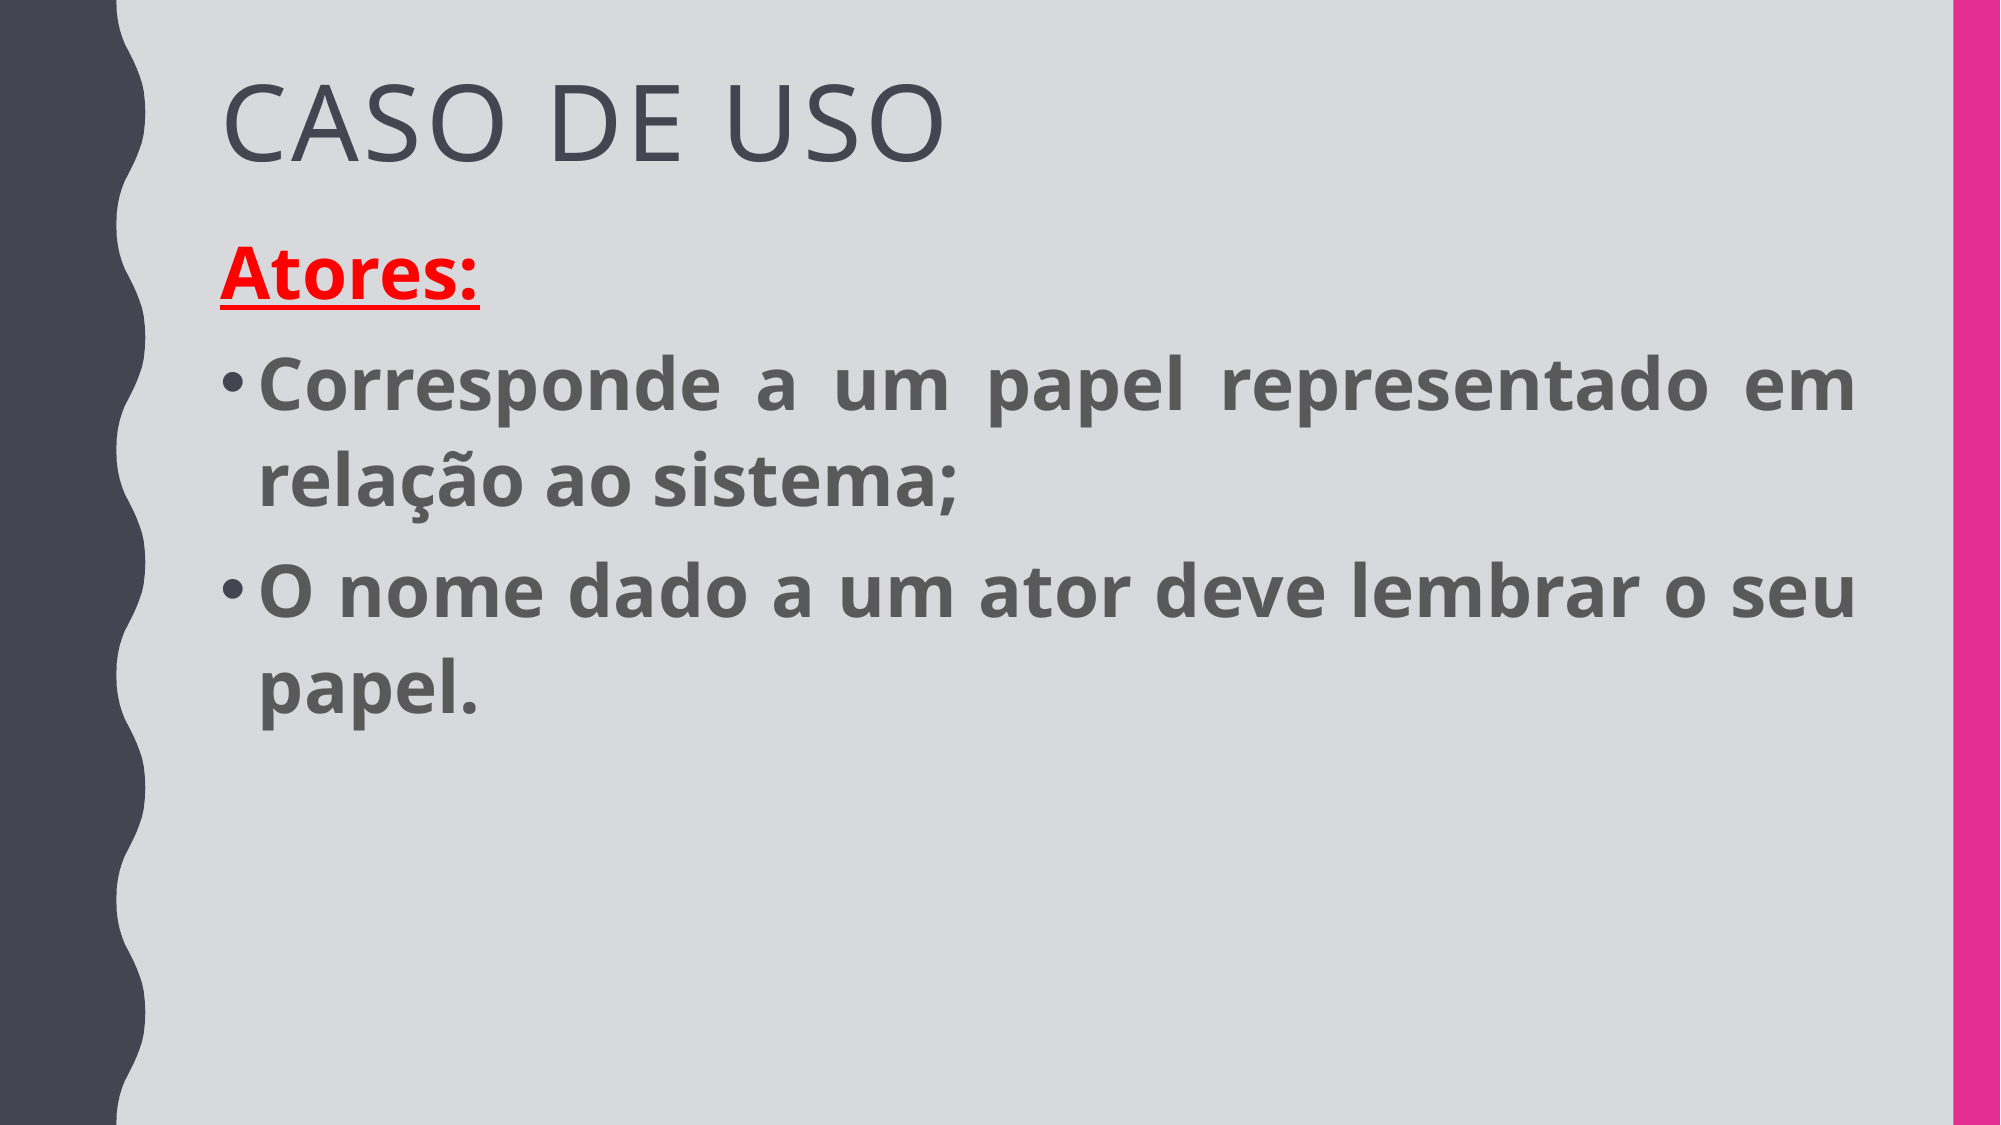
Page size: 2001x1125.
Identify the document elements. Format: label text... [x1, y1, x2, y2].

list Atores: Corresponde a um papel representado em relação ao sistema; O nome dado a um ator deve lembrar o seu papel. [205, 210, 1875, 800]
title Caso de uso [205, 62, 1875, 210]
